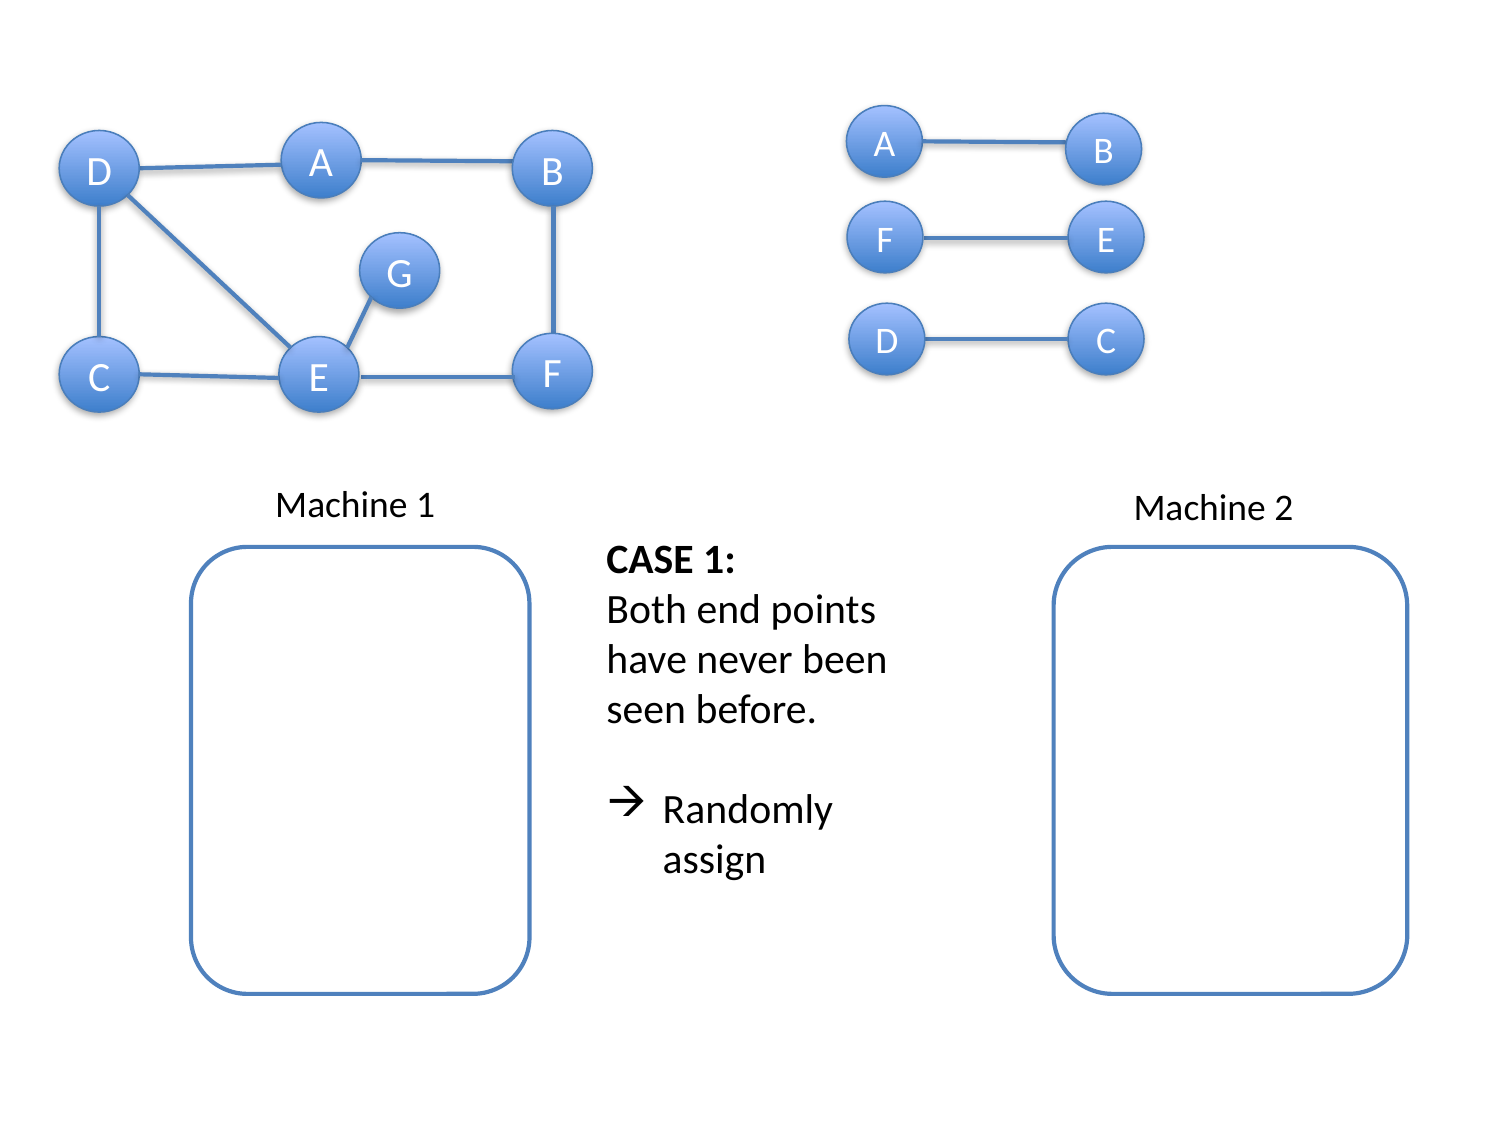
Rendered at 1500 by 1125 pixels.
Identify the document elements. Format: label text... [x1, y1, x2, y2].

text_box [188, 544, 532, 996]
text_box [846, 200, 1145, 274]
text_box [58, 122, 593, 413]
text_box [1051, 544, 1410, 996]
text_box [846, 105, 1142, 186]
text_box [848, 302, 1145, 376]
text_box Machine 2 [1118, 475, 1344, 536]
text_box CASE 1: Both end points have never been seen before. Randomly assign [591, 524, 952, 990]
text_box Machine 1 [260, 472, 485, 533]
